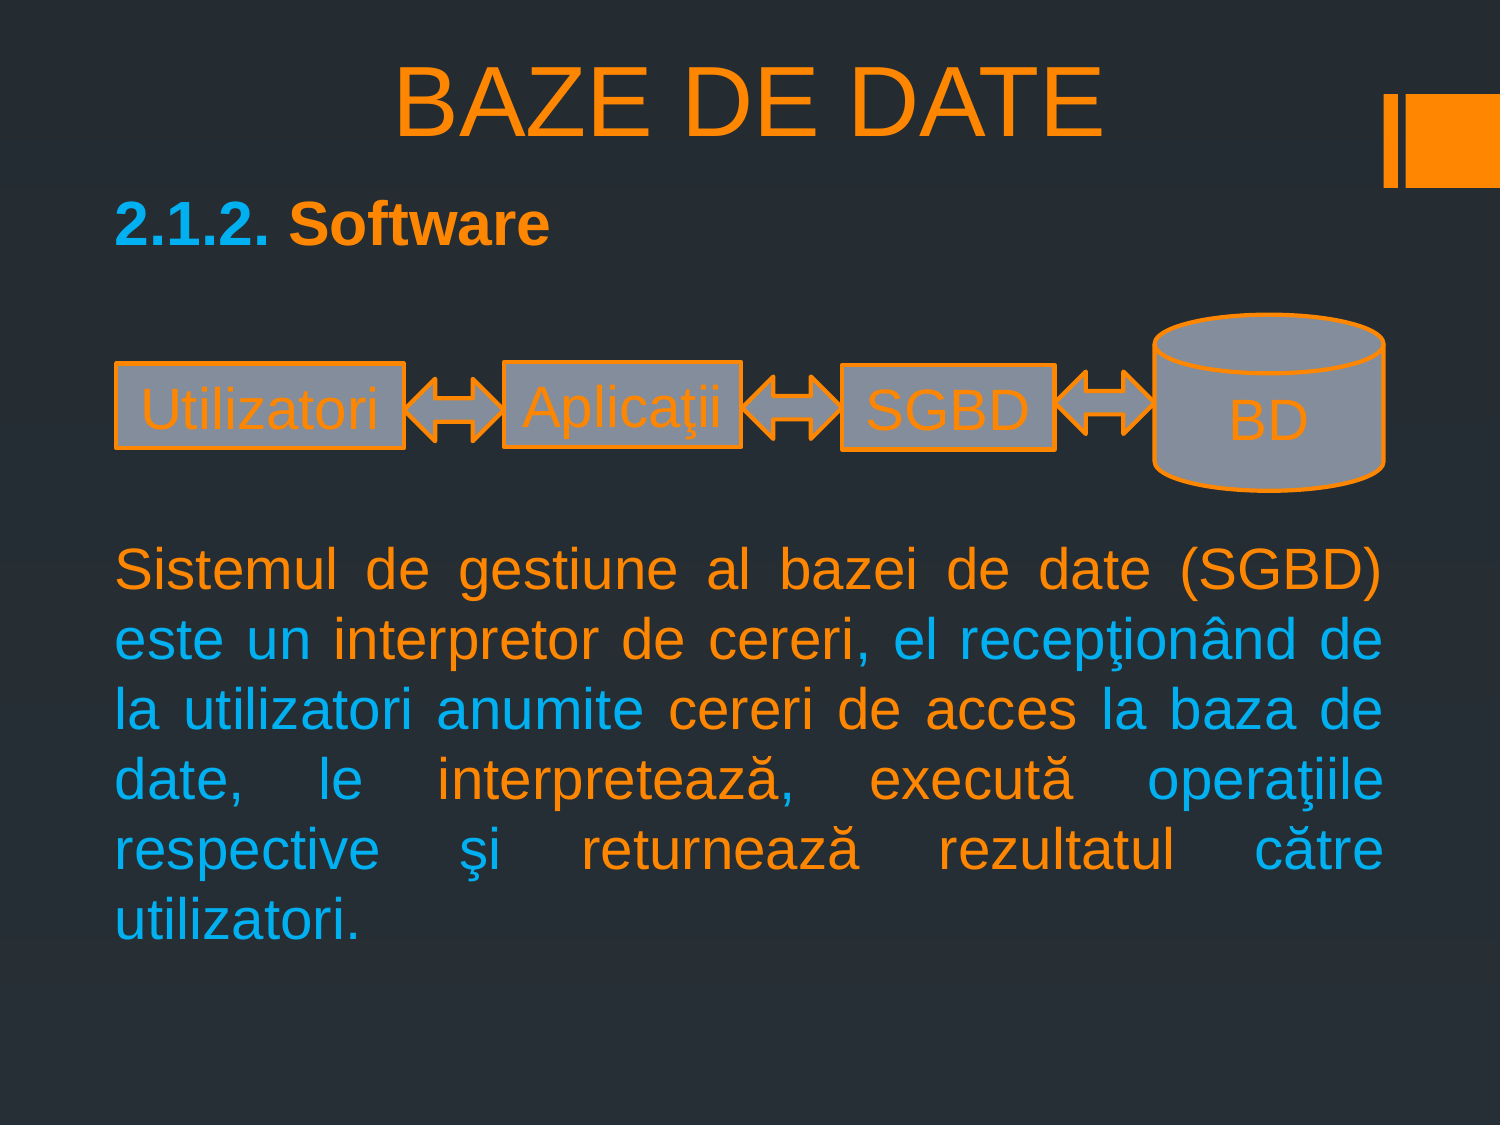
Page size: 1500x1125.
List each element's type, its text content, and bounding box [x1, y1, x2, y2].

text_box Utilizatori [116, 363, 404, 449]
text_box [402, 377, 506, 443]
text_box Aplicaţii [503, 362, 742, 447]
subtitle 2.1.2. Software Sistemul de gestiune al bazei de date (SGBD) este un interpretor de cereri, el recepţionând de la utilizatori anumite cereri de acces la baza de date, le interpretează, execută operaţiile respective şi returnează rezultatul către utilizatori. [99, 174, 1400, 1063]
text_box [1055, 370, 1156, 436]
text_box SGBD [842, 364, 1055, 450]
title BAZE DE DATE [112, 0, 1388, 164]
text_box BD [1153, 313, 1386, 493]
text_box [740, 375, 844, 441]
